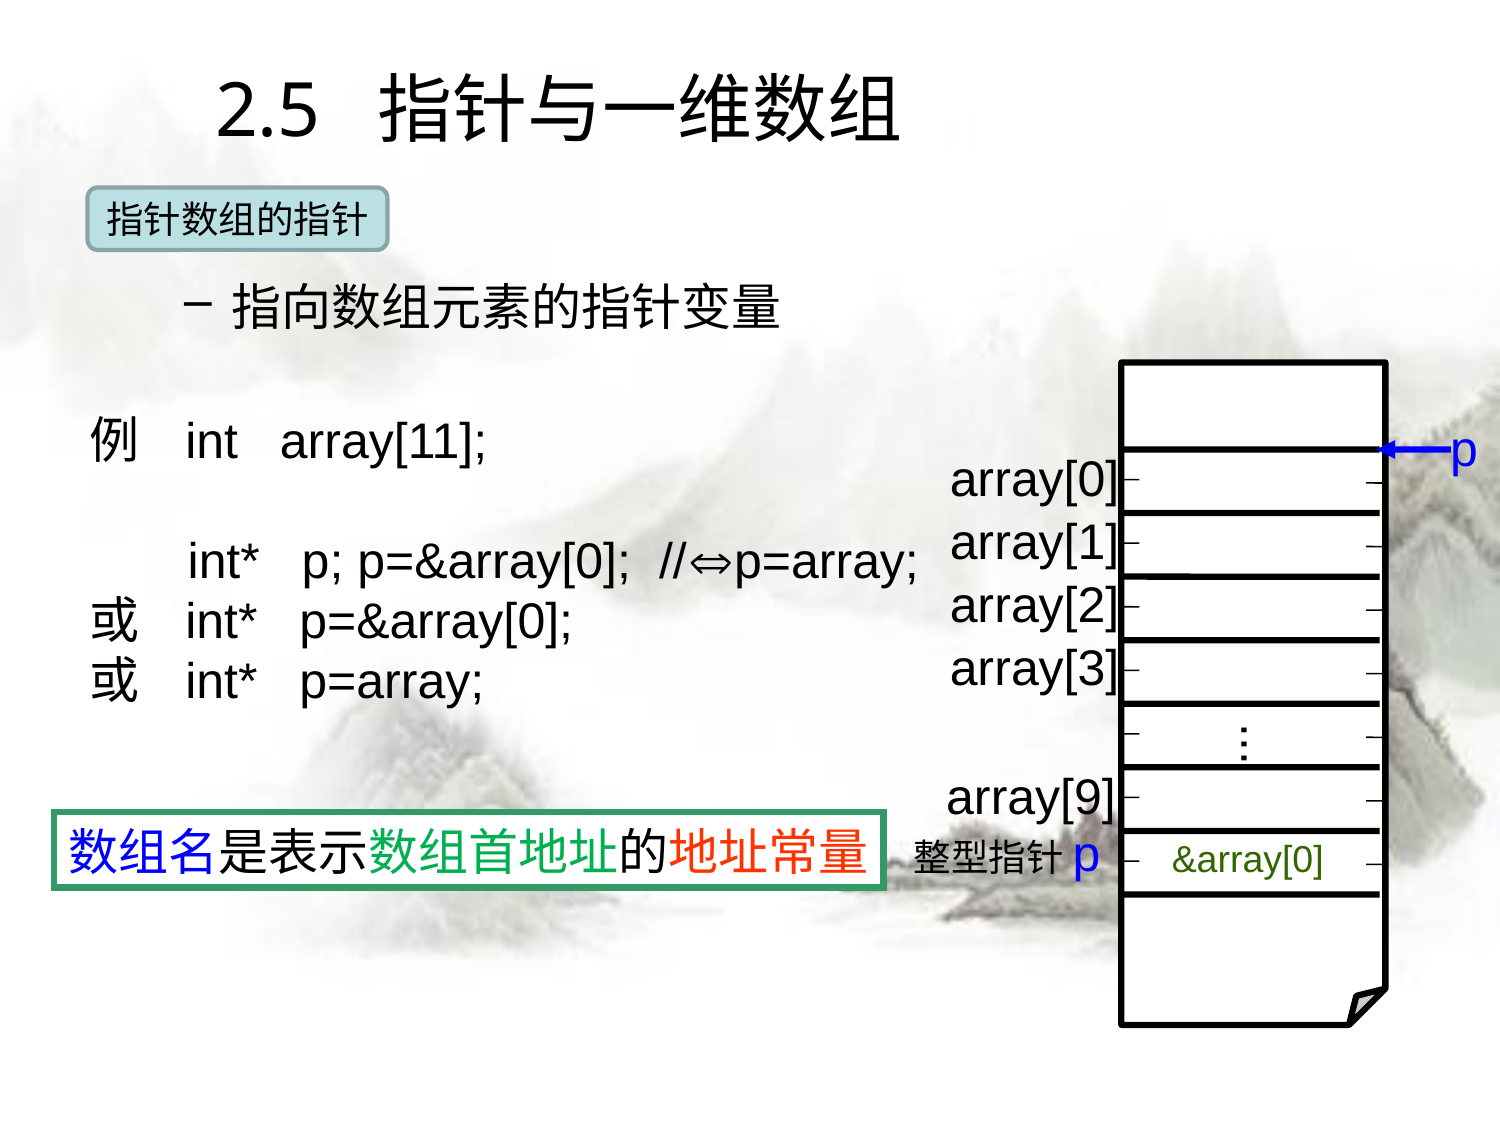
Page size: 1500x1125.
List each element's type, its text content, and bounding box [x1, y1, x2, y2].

title 2.5 指针与一维数组 [199, 37, 1426, 176]
text_box 指针数组的指针 [85, 185, 390, 253]
text_box 数组名是表示数组首地址的地址常量 [53, 812, 882, 888]
text_box 例 int array[11]; int* p; p=&array[0]; //p=array; 或 int* p=&array[0]; 或 int* p=array; [75, 400, 882, 716]
picture [0, 0, 1500, 1125]
text_box 指向数组元素的指针变量 [94, 268, 1494, 378]
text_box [887, 362, 1495, 1026]
